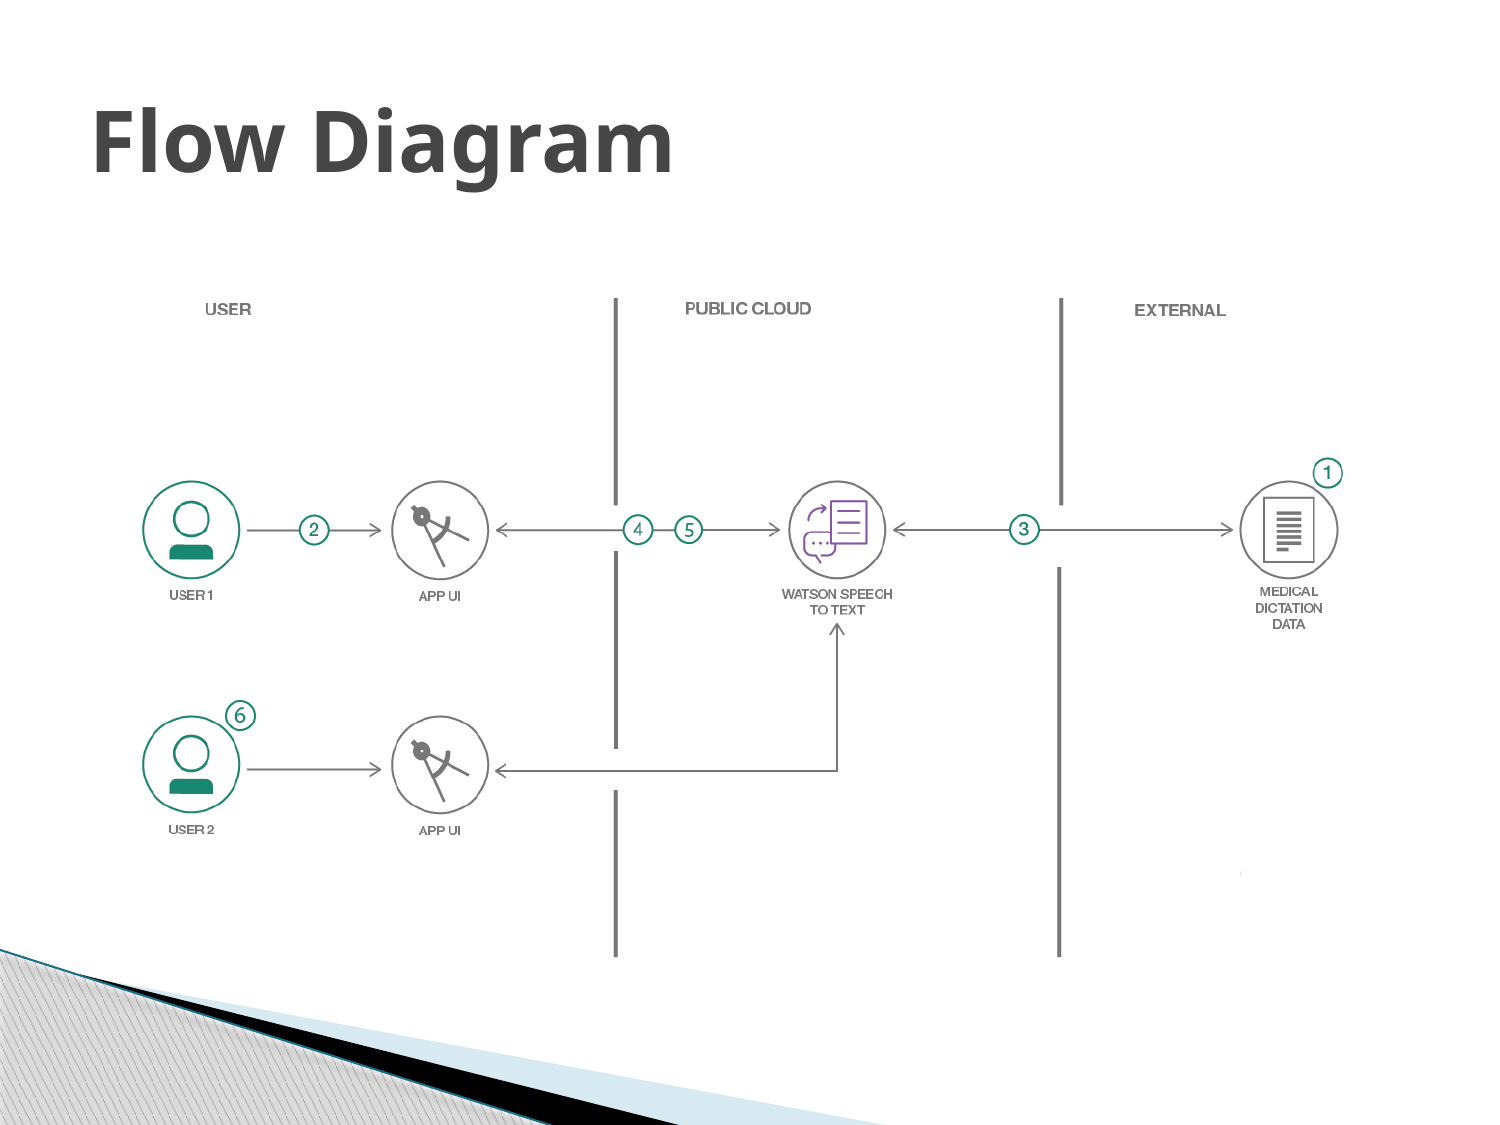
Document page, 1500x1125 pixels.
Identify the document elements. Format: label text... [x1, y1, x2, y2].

picture [99, 287, 1396, 969]
title Flow Diagram [75, 45, 1425, 233]
